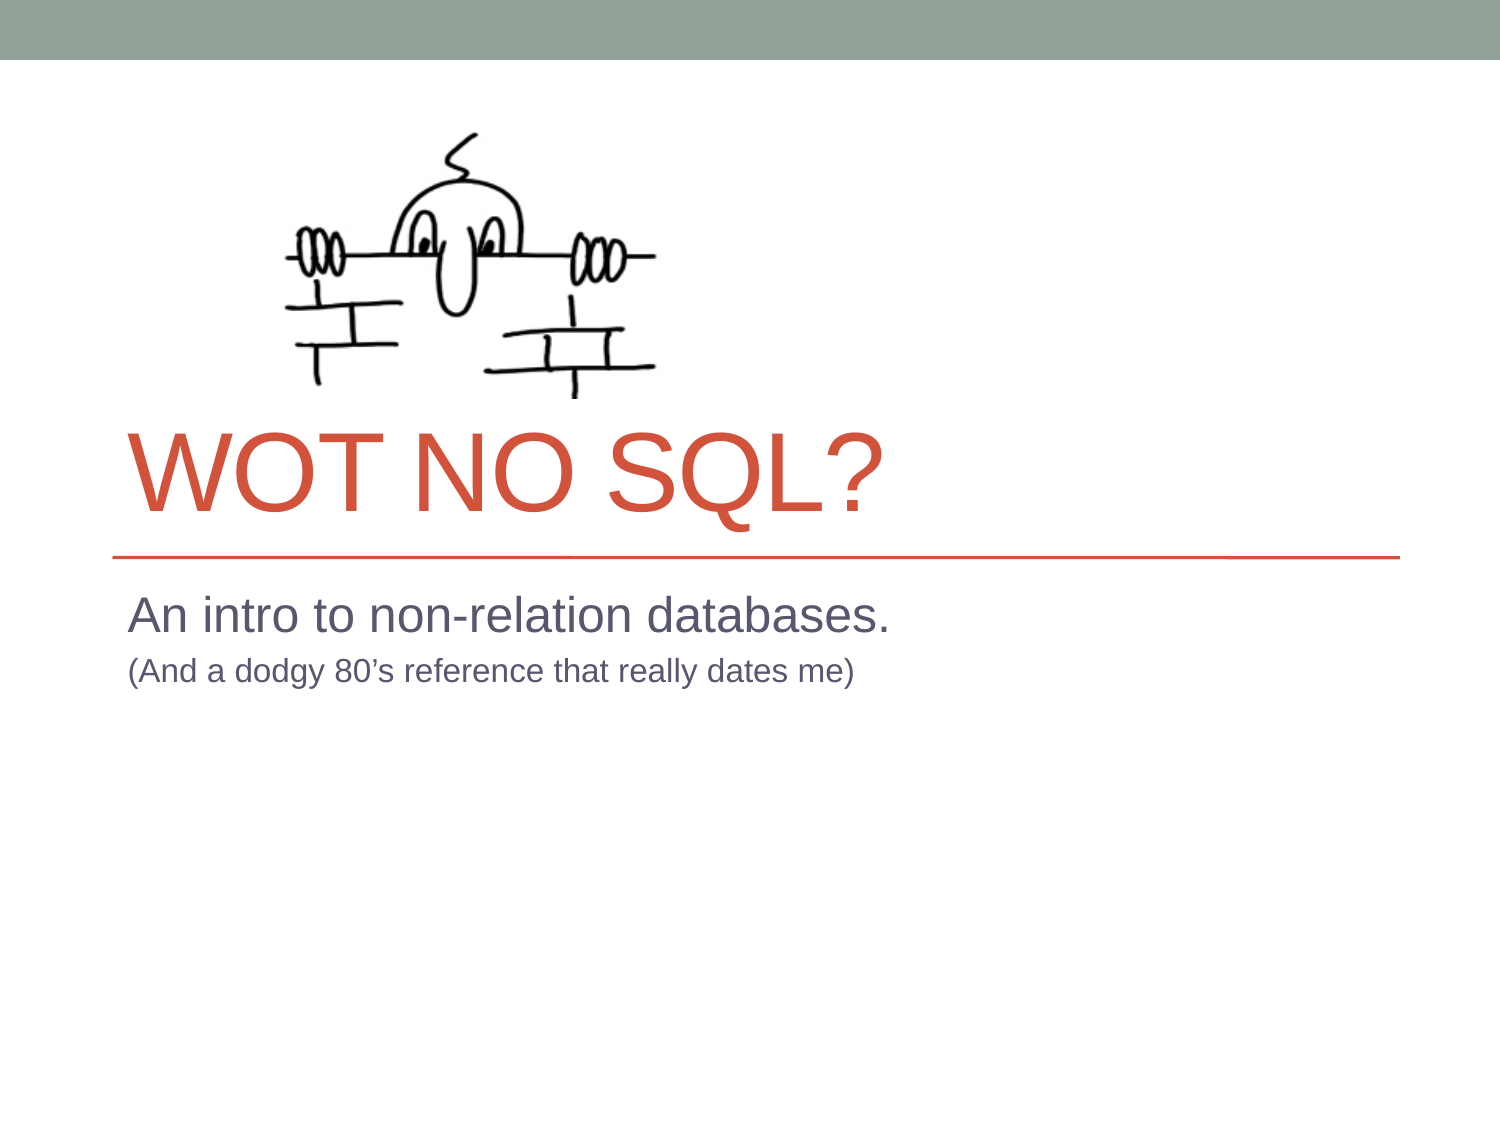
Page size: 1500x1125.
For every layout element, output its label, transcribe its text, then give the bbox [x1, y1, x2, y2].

picture [274, 124, 666, 399]
subtitle An intro to non-relation databases. (And a dodgy 80’s reference that really dates me) [112, 575, 1163, 863]
title Wot No SQL? [112, 224, 1400, 542]
